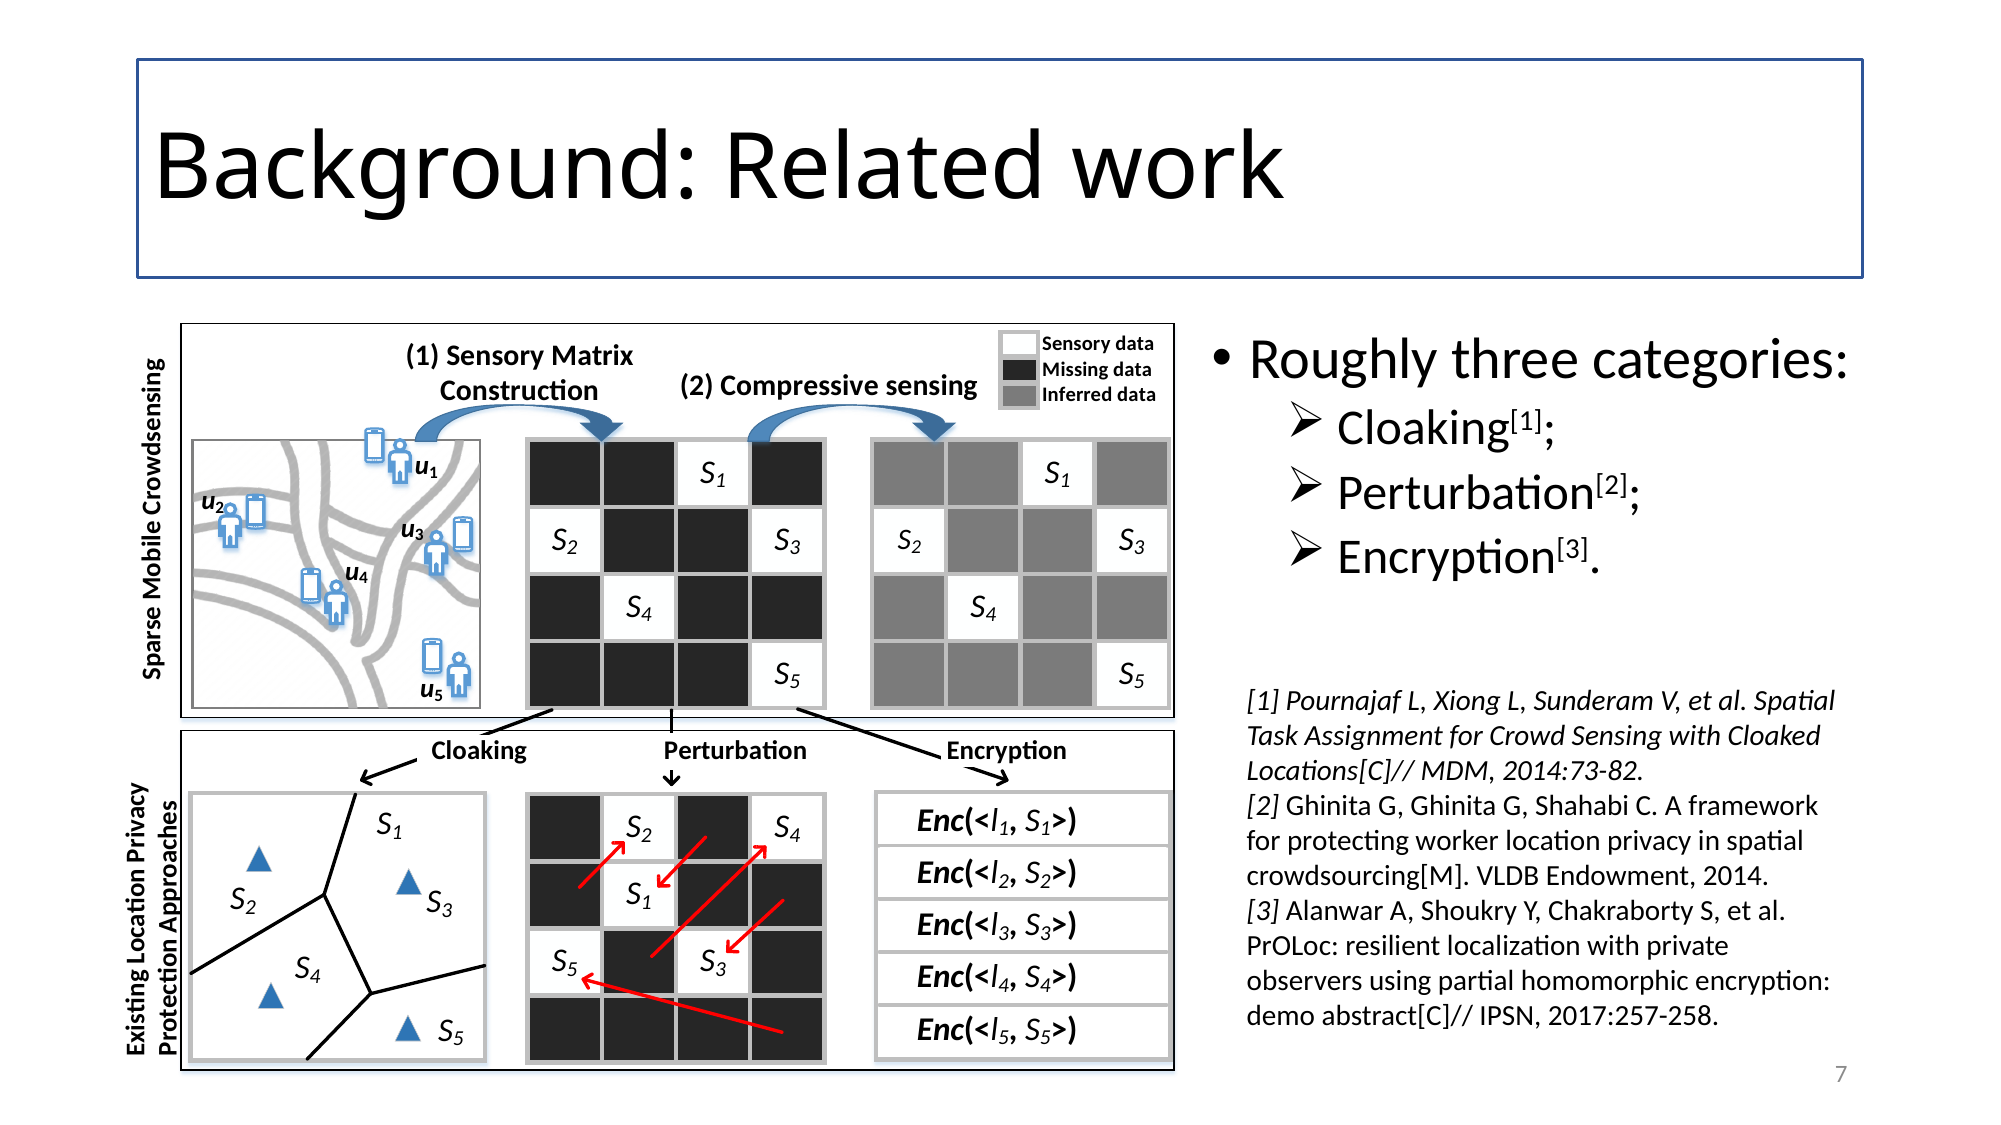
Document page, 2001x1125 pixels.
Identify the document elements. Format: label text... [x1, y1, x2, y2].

picture [110, 319, 1181, 1080]
title Background: Related work [137, 59, 1863, 278]
list Roughly three categories: Cloaking[1]; Perturbation[2]; Encryption[3]. [1196, 321, 1885, 638]
slide_number 7 [1412, 1042, 1863, 1103]
text_box [1] Pournajaf L, Xiong L, Sunderam V, et al. Spatial Task Assignment for Crowd Sensing with Cloaked Locations[C]// MDM, 2014:73-82. [2] Ghinita G, Ghinita G, Shahabi C. A framework for protecting worker location privacy in spatial crowdsourcing[M]. VLDB Endowment, 2014. [3] Alanwar A, Shoukry Y, Chakraborty S, et al. PrOLoc: resilient localization with private observers using partial homomorphic encryption: demo abstract[C]// IPSN, 2017:257-258. [1231, 674, 1855, 1039]
